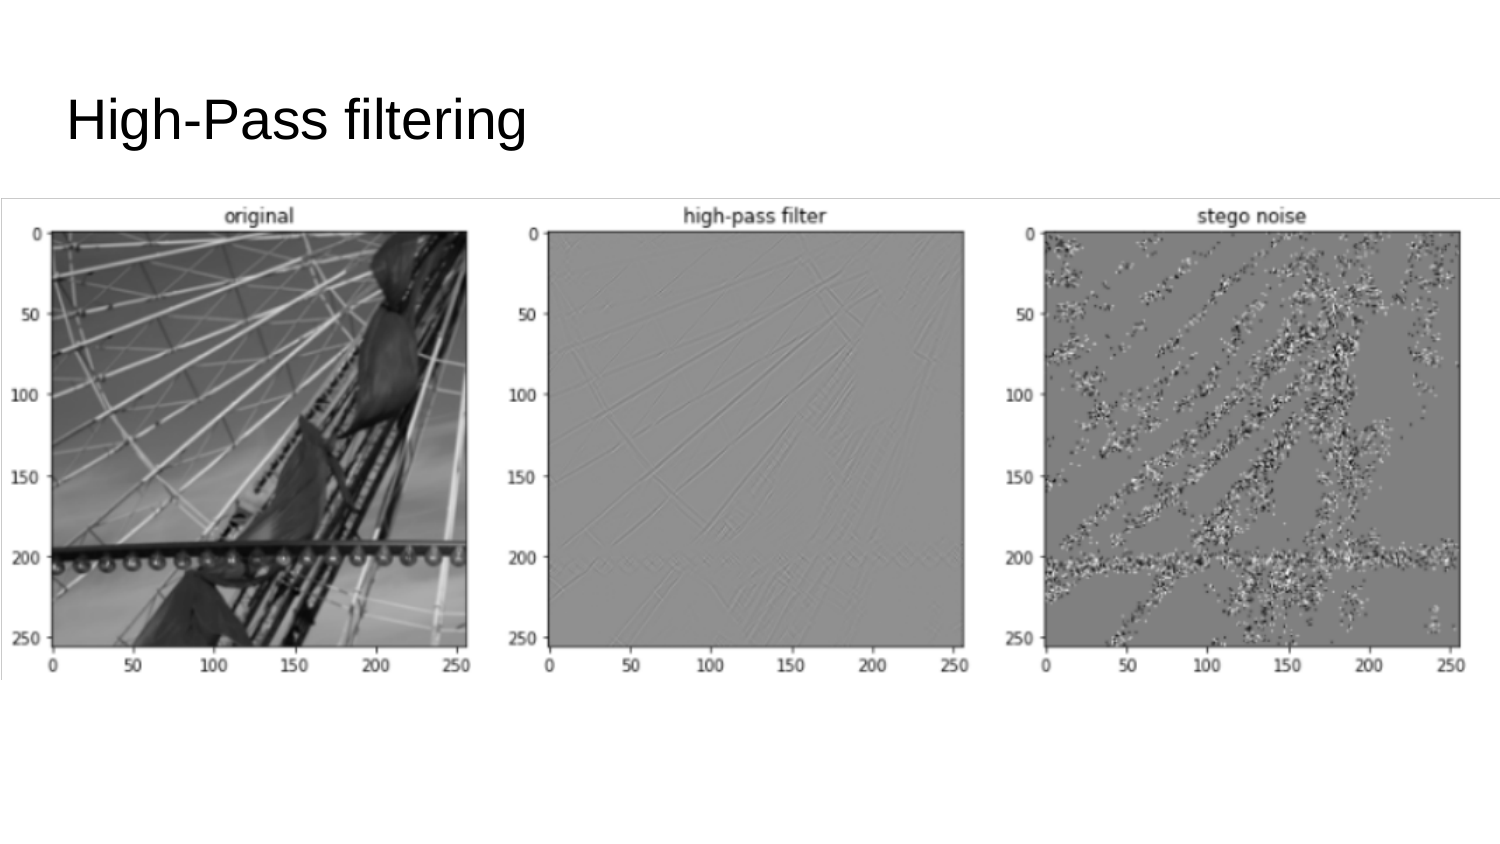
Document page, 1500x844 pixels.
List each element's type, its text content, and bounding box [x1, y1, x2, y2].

title High-Pass filtering [51, 72, 1449, 167]
picture [0, 197, 1500, 681]
